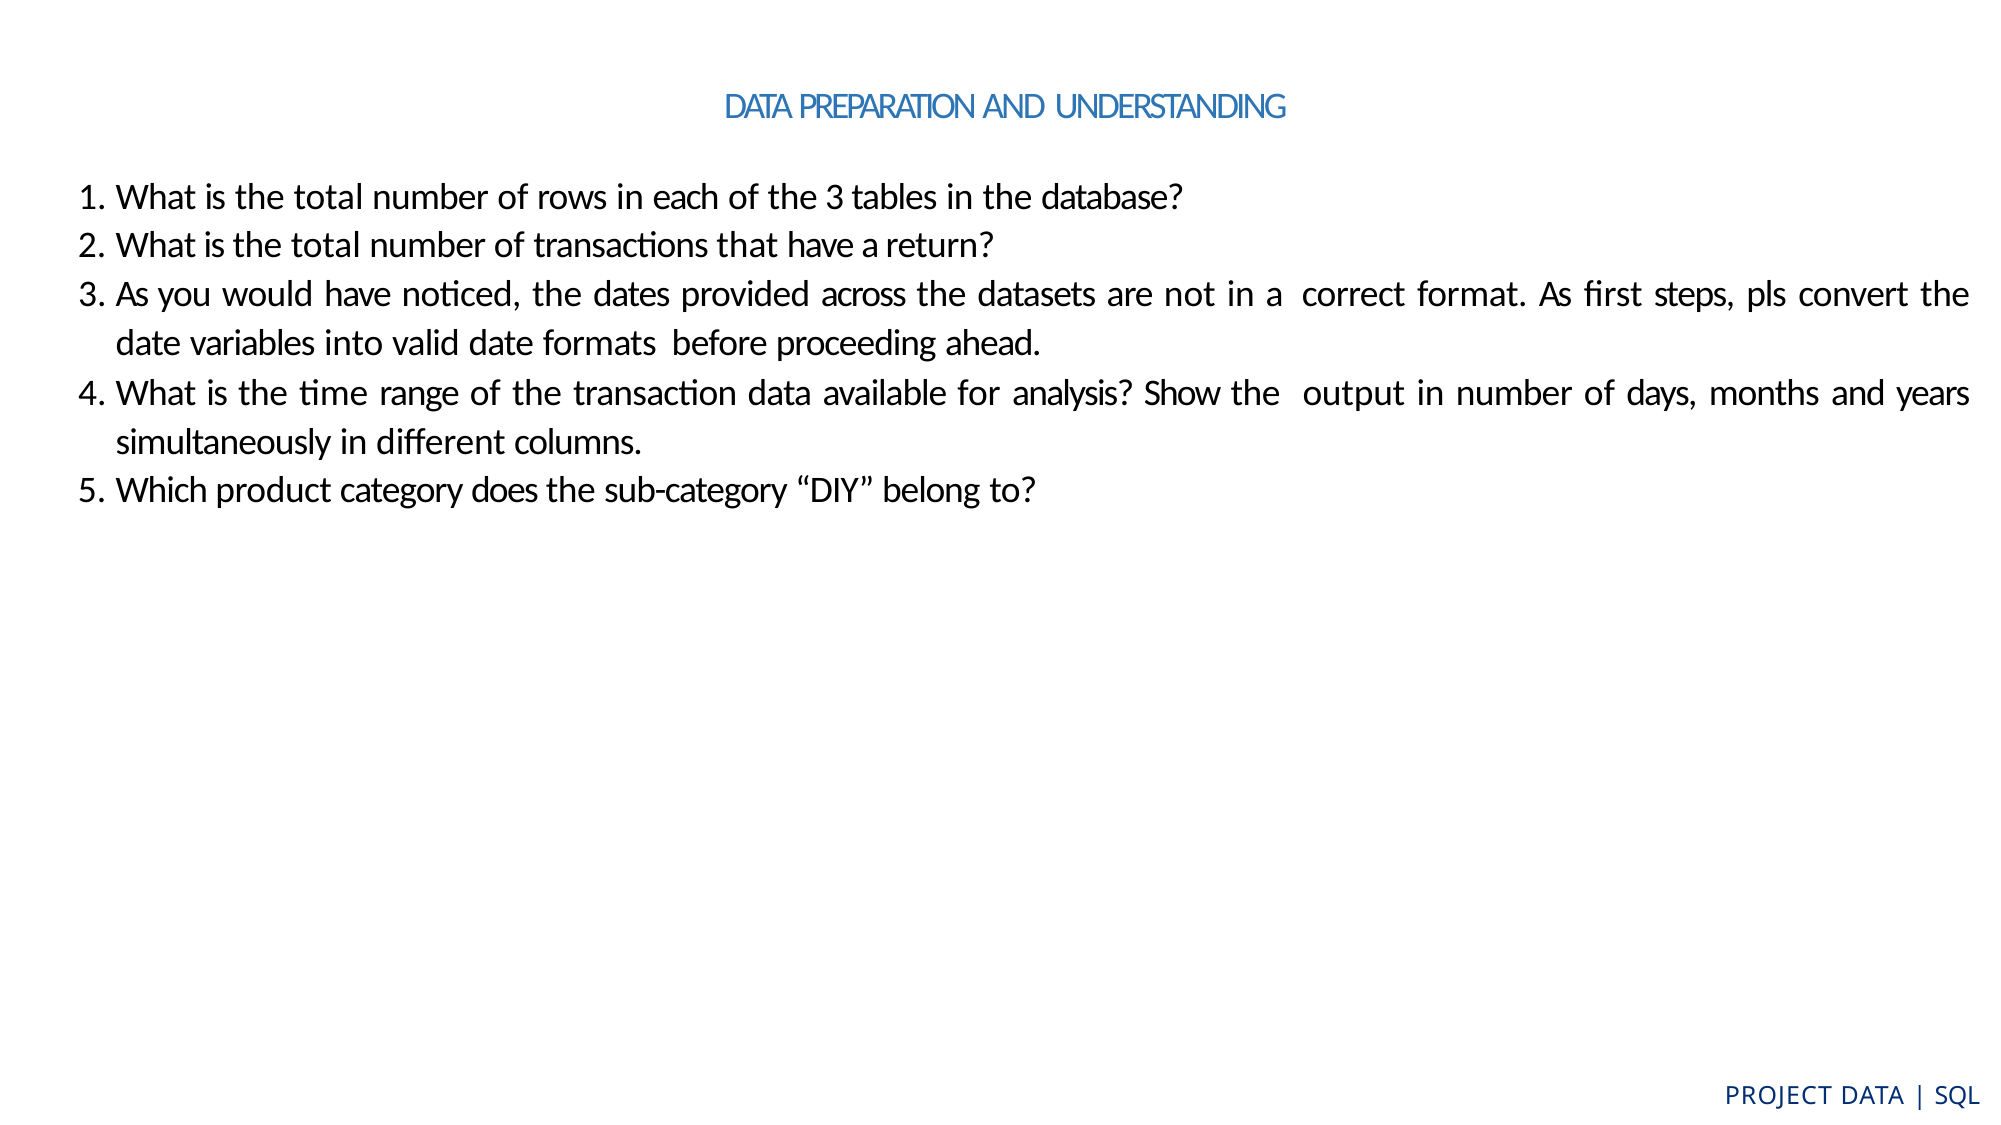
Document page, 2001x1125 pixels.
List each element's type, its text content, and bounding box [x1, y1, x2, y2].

text_box PROJECT DATA | SQL [1709, 1071, 2000, 1125]
text_box DATA PREPARATION AND UNDERSTANDING What is the total number of rows in each of the 3 tables in the database? What is the total number of transactions that have a return? As you would have noticed, the dates provided across the datasets are not in a correct format. As first steps, pls convert the date variables into valid date formats before proceeding ahead. What is the time range of the transaction data available for analysis? Show the output in number of days, months and years simultaneously in different columns. Which product category does the sub-category “DIY” belong to? [38, 79, 1972, 510]
